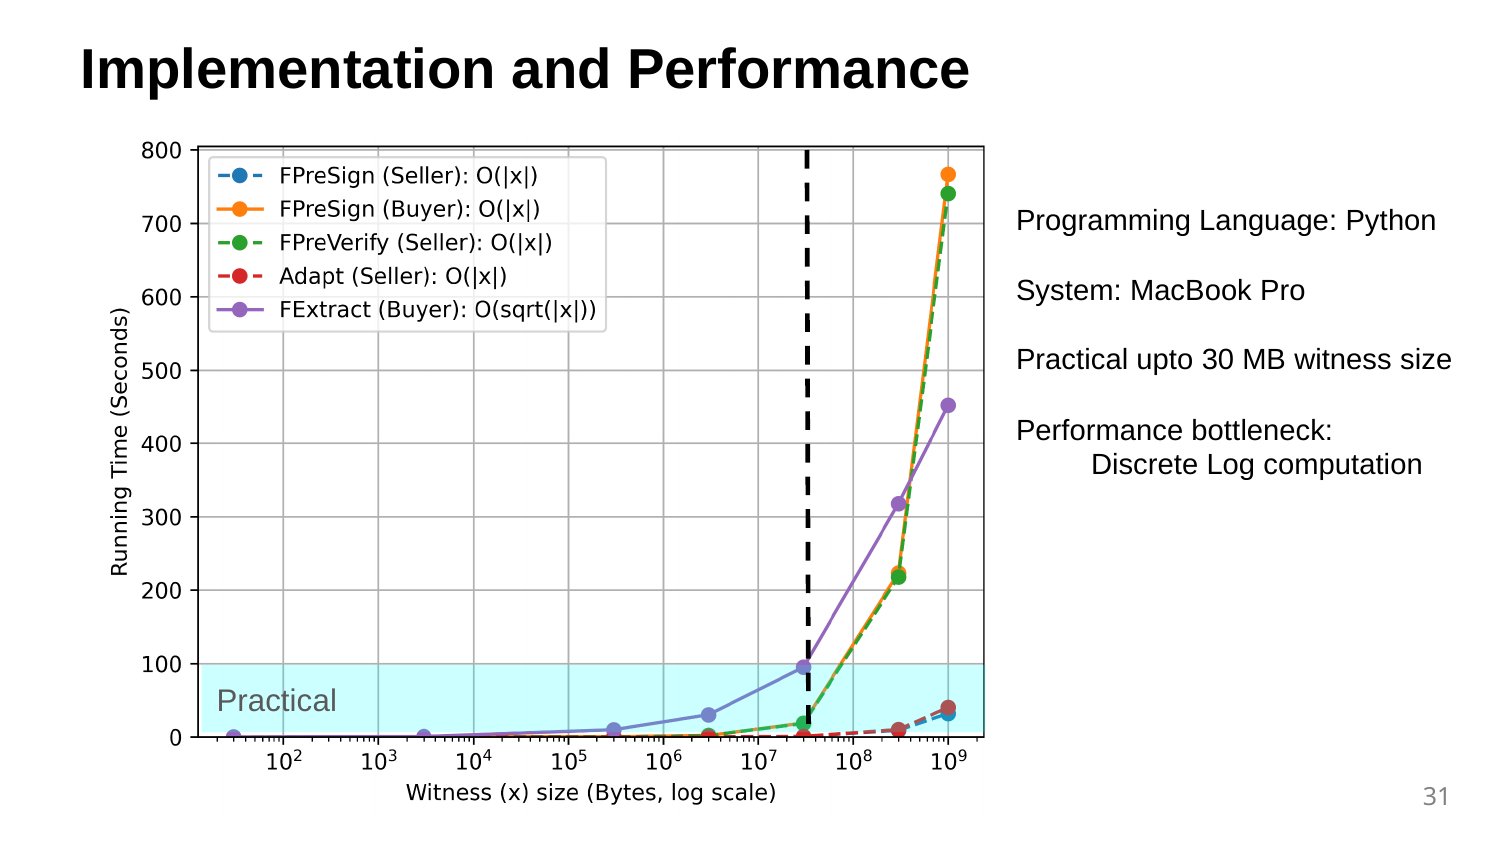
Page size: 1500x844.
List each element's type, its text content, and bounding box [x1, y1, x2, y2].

text_box Programming Language: Python System: MacBook Pro Practical upto 30 MB witness size Performance bottleneck: Discrete Log computation [1001, 186, 1500, 496]
picture [101, 132, 994, 822]
list Implementation and Performance [75, 0, 1500, 314]
slide_number ‹#› [1413, 546, 1457, 844]
